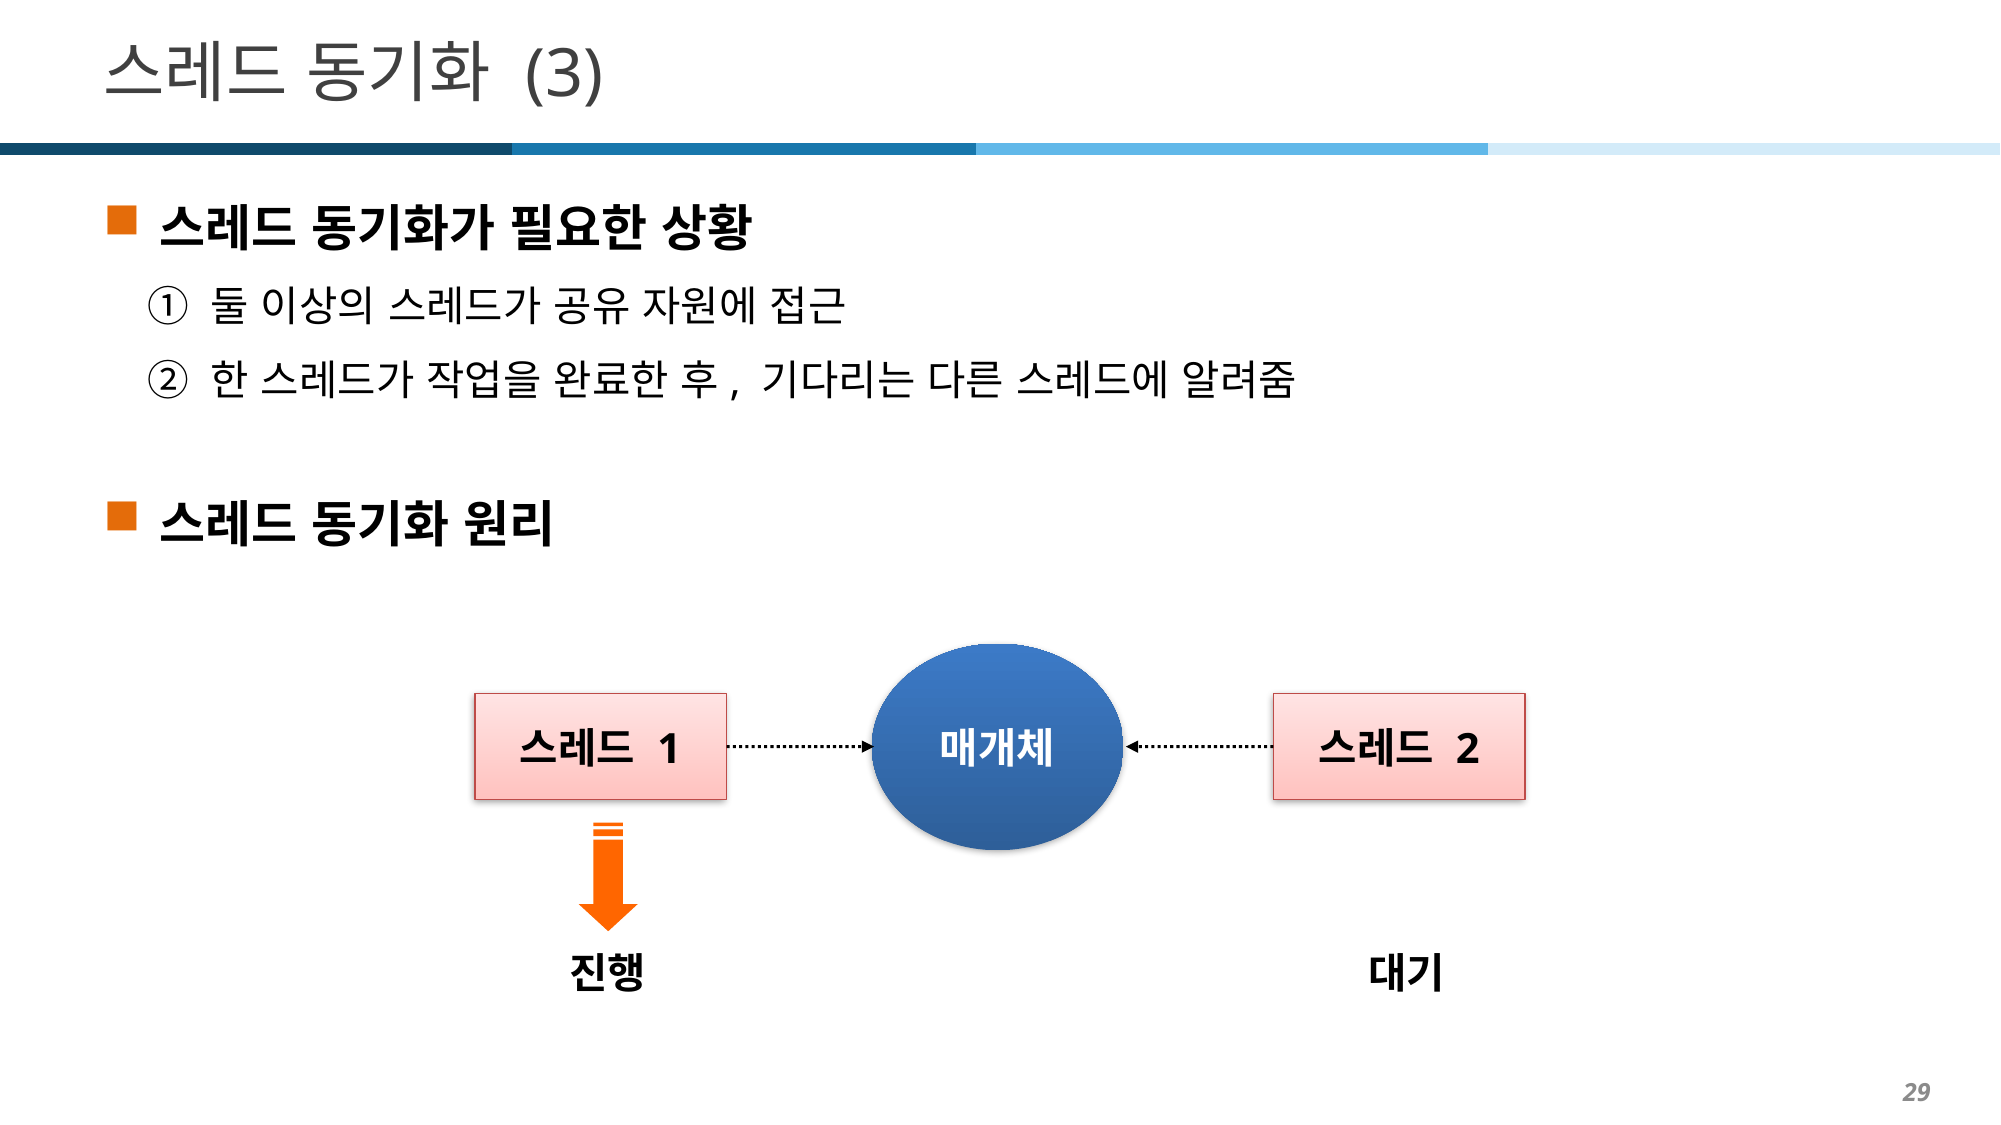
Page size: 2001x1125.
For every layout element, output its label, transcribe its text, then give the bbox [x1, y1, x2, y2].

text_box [474, 643, 1526, 1026]
list 스레드 동기화가 필요한 상황 ① 둘 이상의 스레드가 공유 자원에 접근 ② 한 스레드가 작업을 완료한 후, 기다리는 다른 스레드에 알려줌 스레드 동기화 원리 [88, 176, 1920, 1083]
title 스레드 동기화 (3) [88, 18, 1920, 122]
